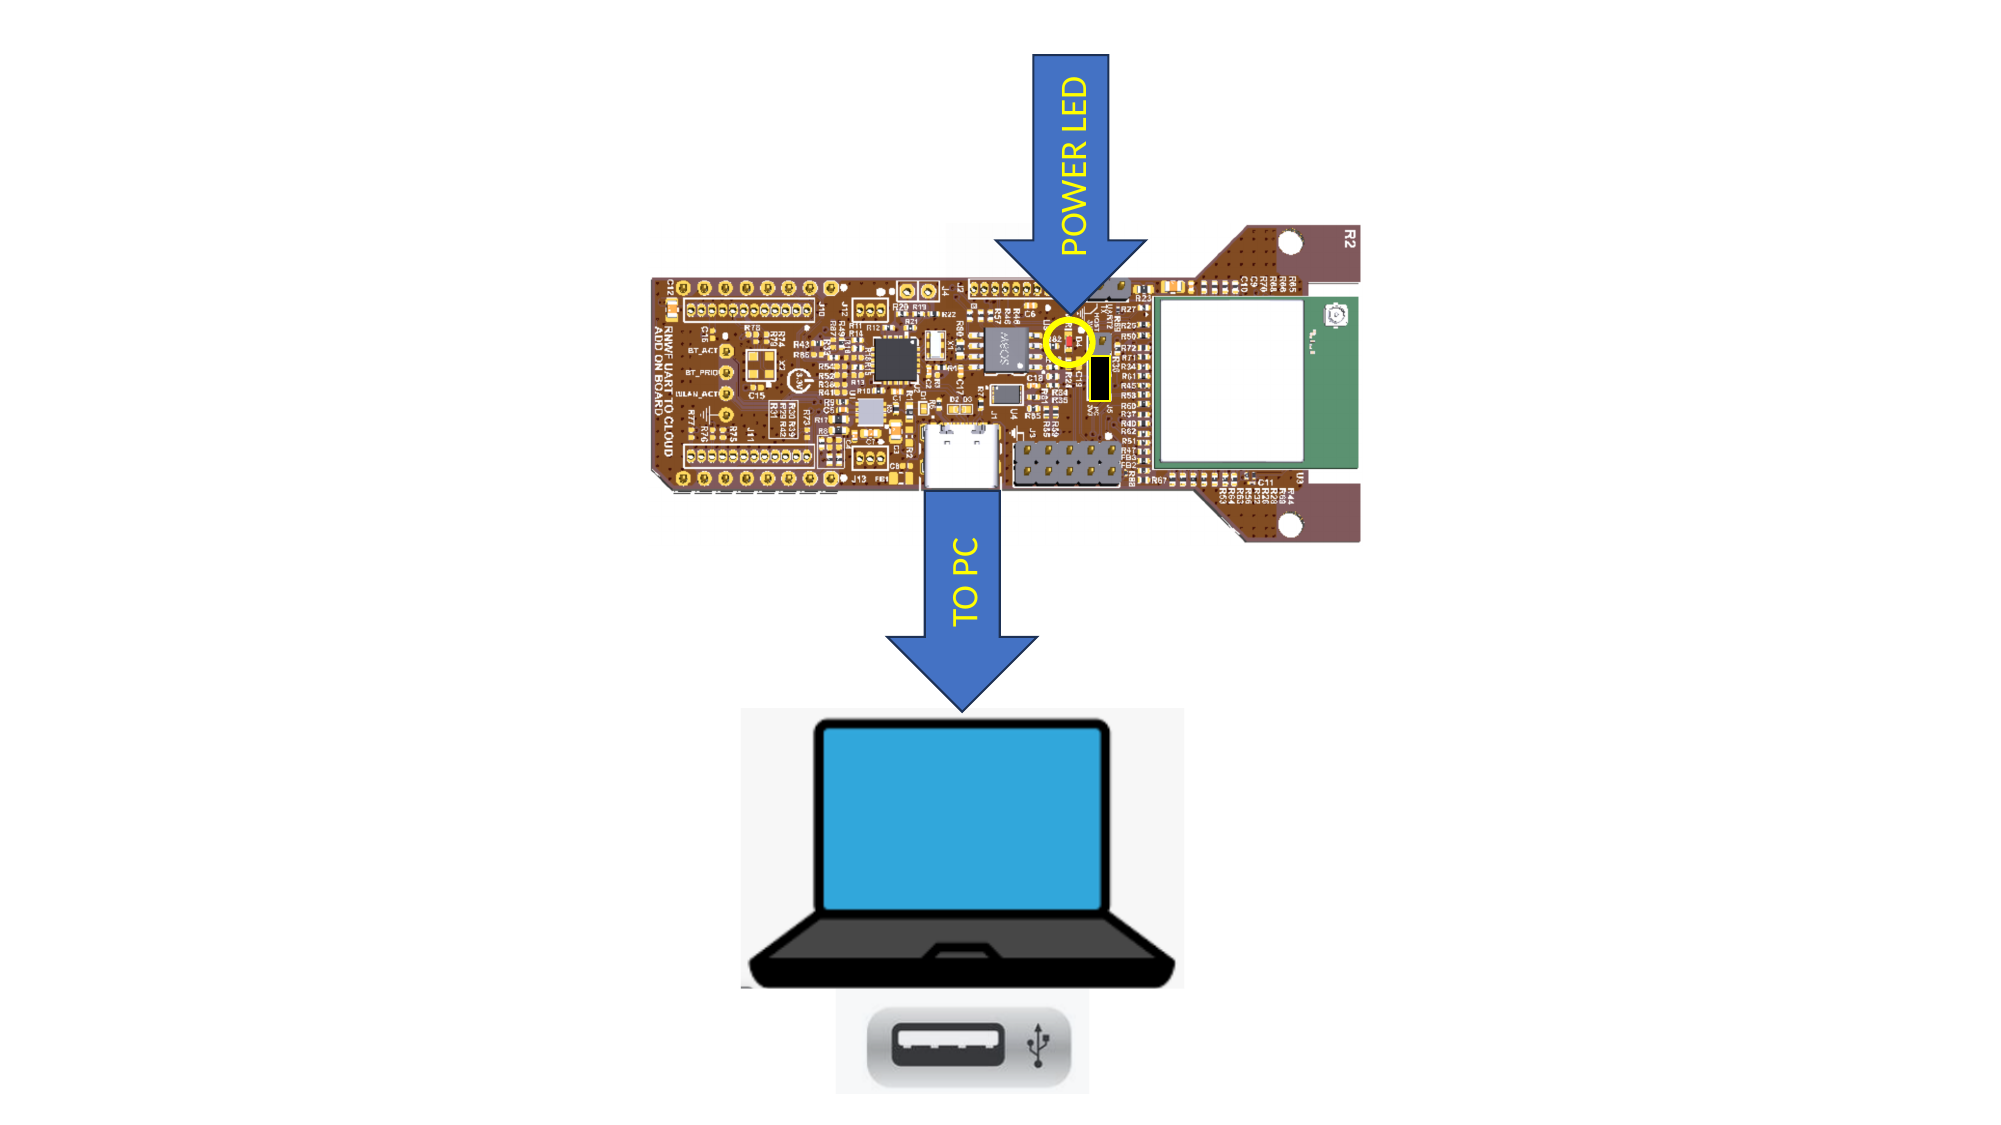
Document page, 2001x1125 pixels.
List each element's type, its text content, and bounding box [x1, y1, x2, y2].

text_box POWER LED [1032, 54, 1110, 224]
text_box TO PC [884, 546, 1040, 708]
picture [647, 223, 1363, 546]
picture [720, 708, 1204, 1094]
